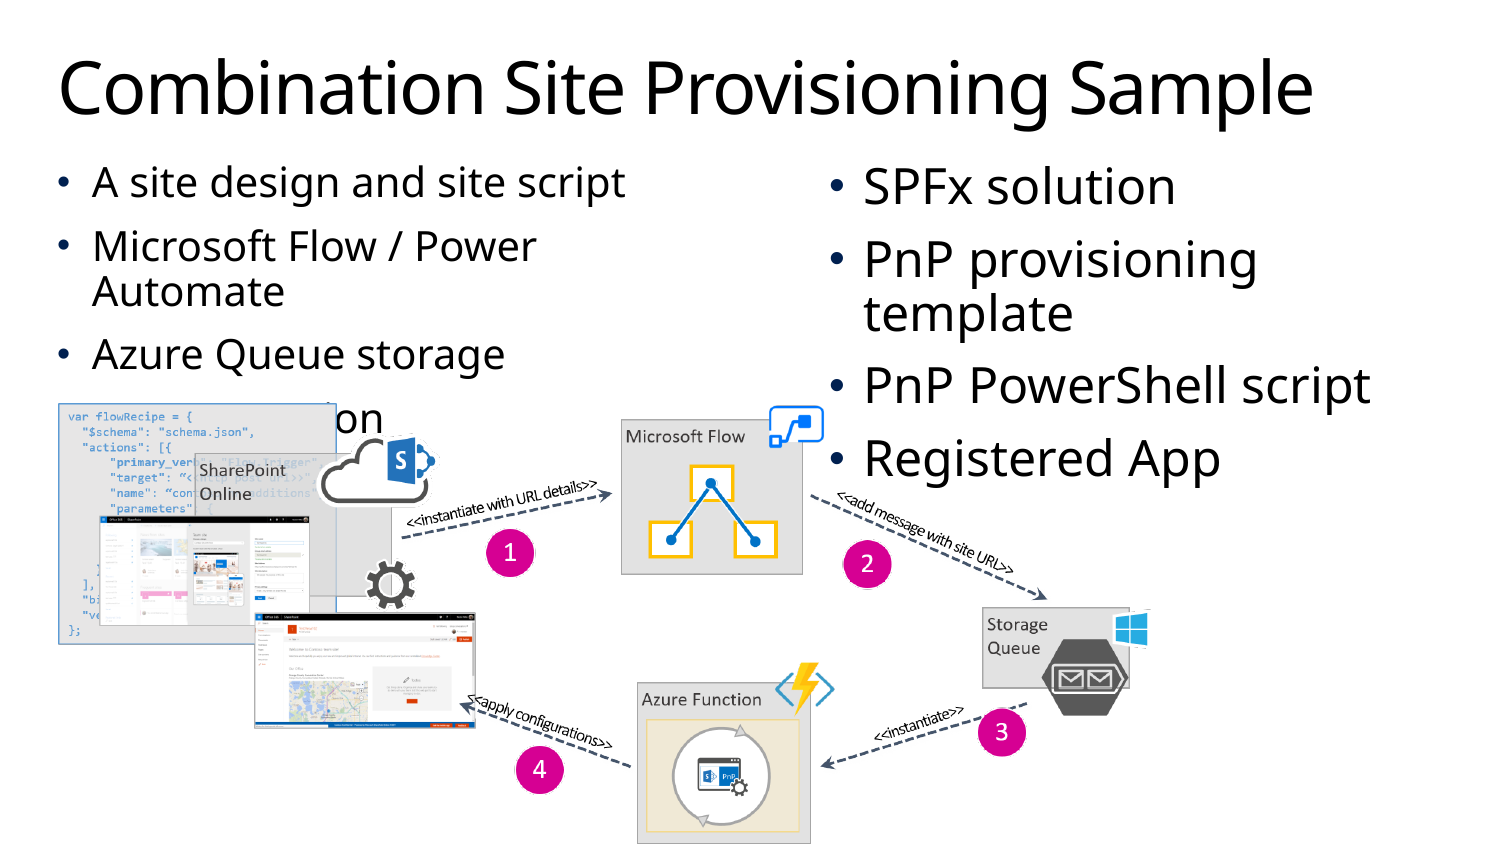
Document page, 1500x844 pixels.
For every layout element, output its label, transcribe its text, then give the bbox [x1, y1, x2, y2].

list SPFx solution PnP provisioning template PnP PowerShell script Registered App [805, 146, 1467, 524]
title Combination Site Provisioning Sample [33, 35, 1468, 147]
picture [58, 403, 1152, 844]
list A site design and site script Microsoft Flow / Power Automate Azure Queue storage Azure Function [33, 146, 728, 461]
